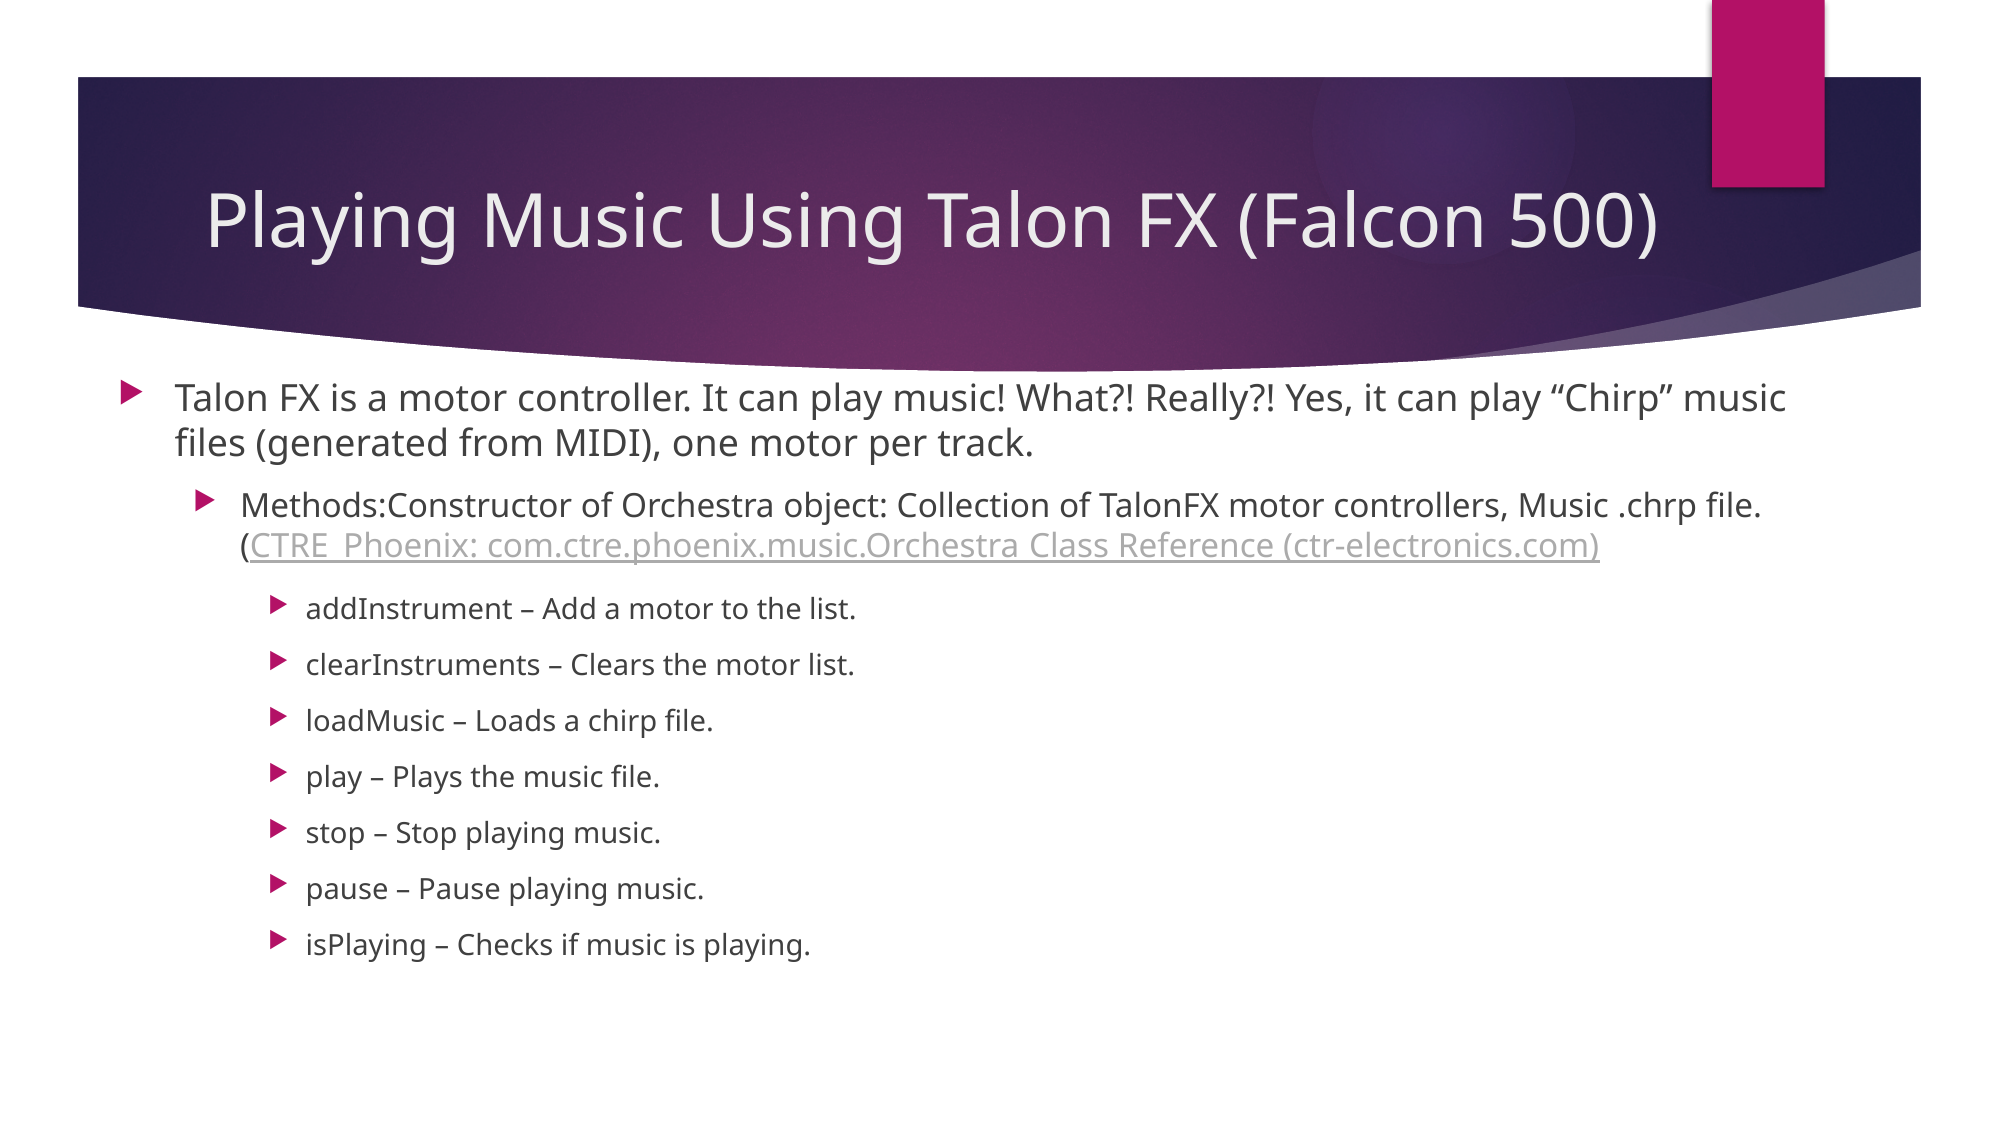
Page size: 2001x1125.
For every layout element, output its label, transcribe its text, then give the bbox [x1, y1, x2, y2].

title Playing Music Using Talon FX (Falcon 500) [189, 159, 1738, 276]
list Talon FX is a motor controller. It can play music! What?! Really?! Yes, it can play “Chirp” music files (generated from MIDI), one motor per track. Methods:Constructor of Orchestra object: Collection of TalonFX motor controllers, Music .chrp file. (CTRE_Phoenix: com.ctre.phoenix.music.Orchestra Class Reference (ctr-electronics.com) addInstrument – Add a motor to the list. clearInstruments – Clears the motor list. loadMusic – Loads a chirp file. play – Plays the music file. stop – Stop playing music. pause – Pause playing music. isPlaying – Checks if music is playing. [103, 366, 1871, 1086]
